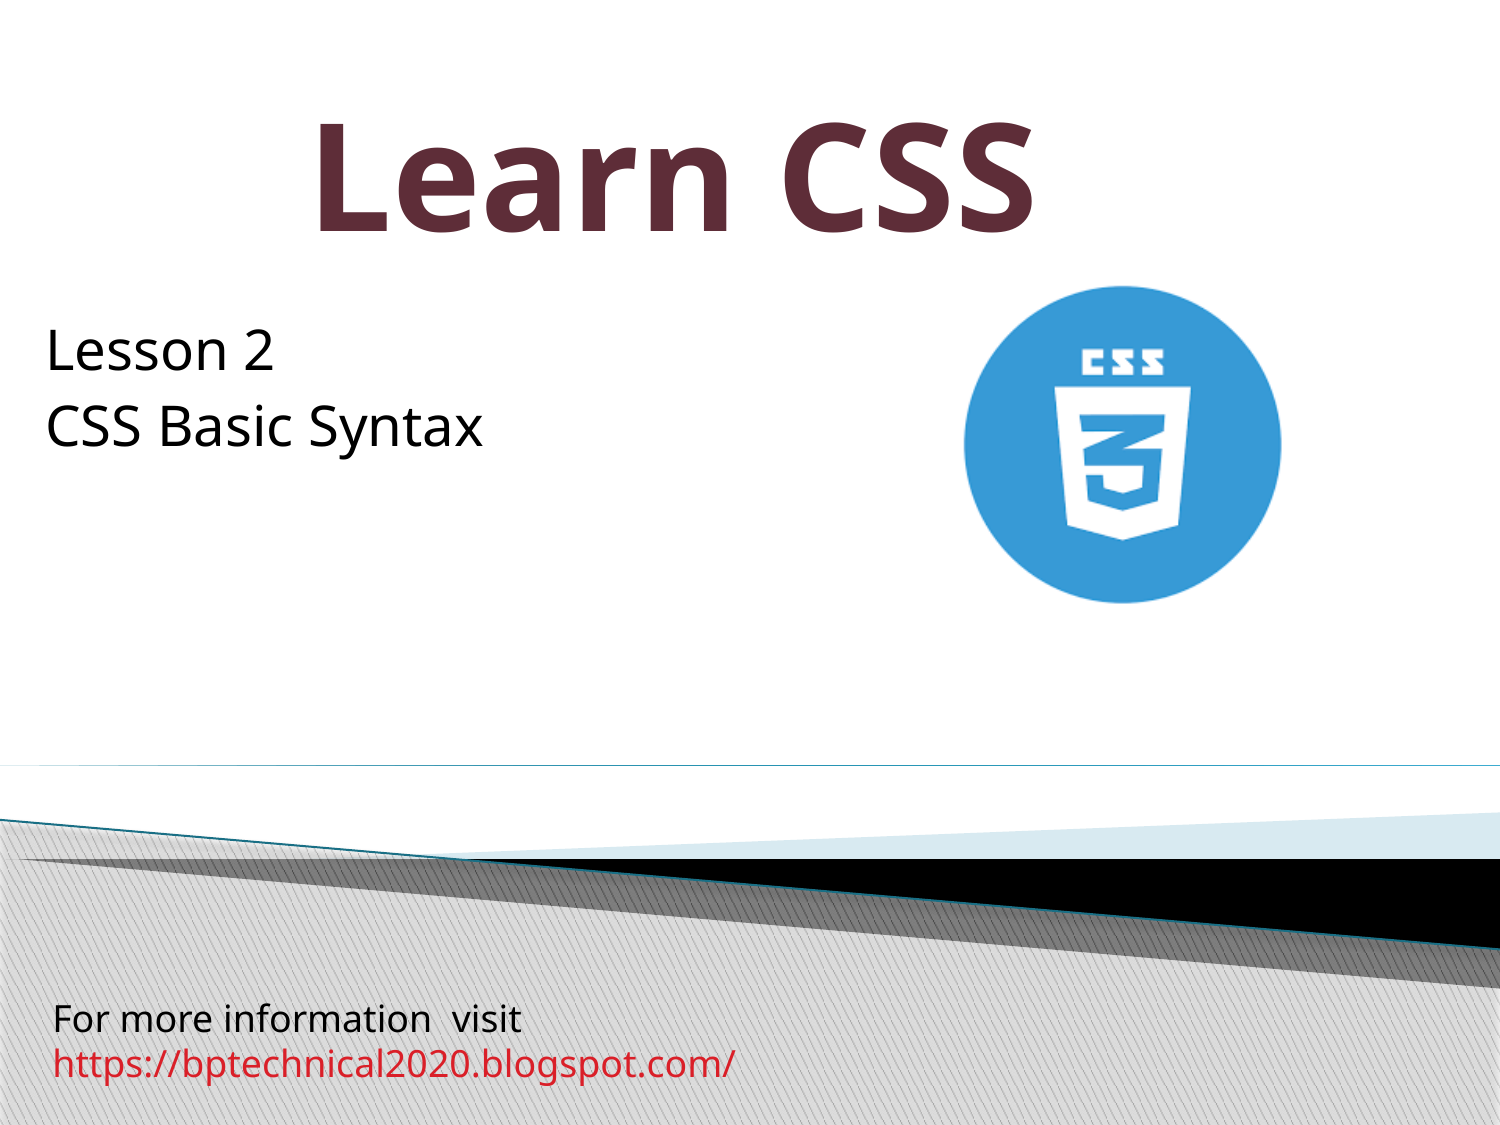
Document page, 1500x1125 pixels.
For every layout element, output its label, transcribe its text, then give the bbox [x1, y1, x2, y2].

text_box For more information visit https://bptechnical2020.blogspot.com/ [37, 987, 850, 1093]
picture [5, 859, 1500, 989]
subtitle Lesson 2 CSS Basic Syntax [37, 307, 725, 595]
title Learn CSS [35, 28, 1311, 270]
picture [946, 268, 1299, 621]
